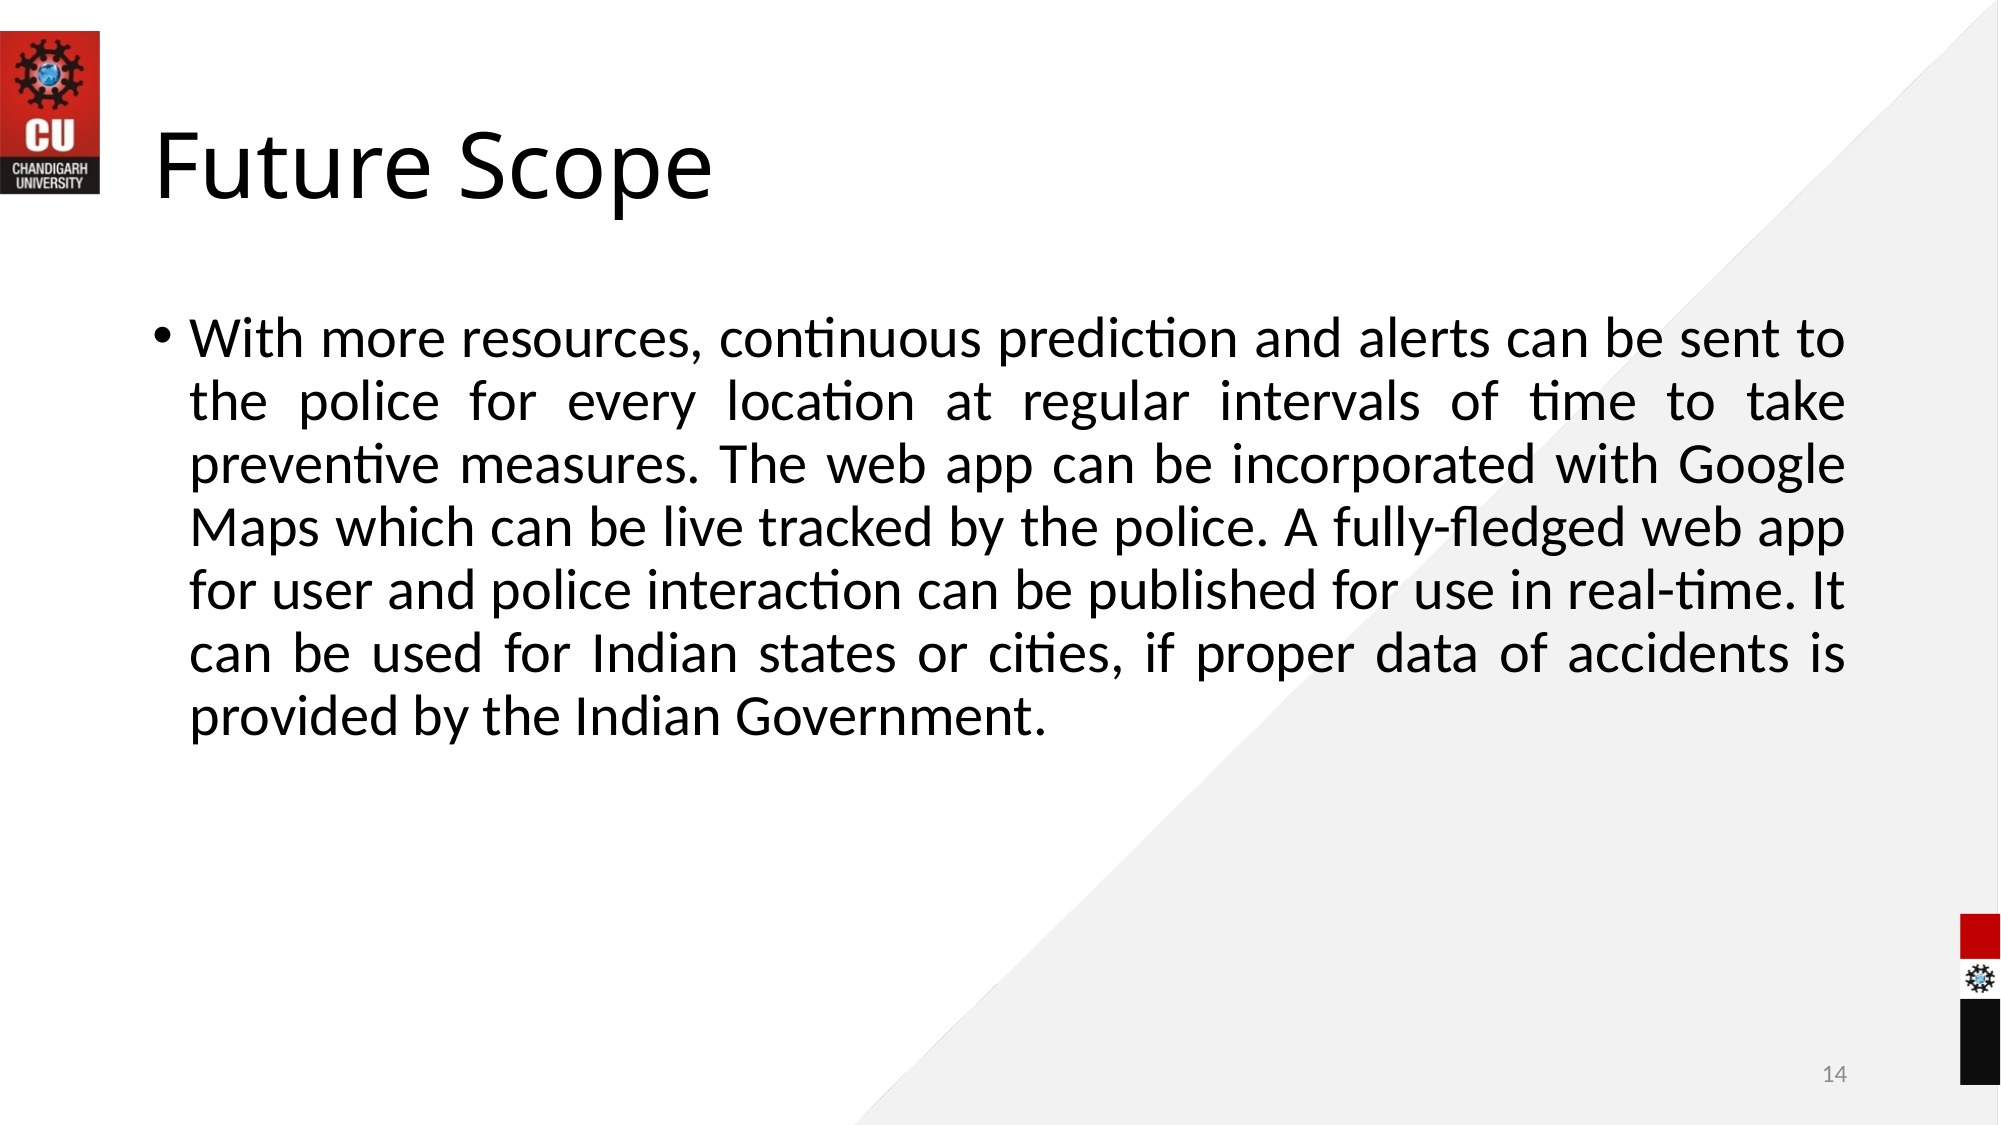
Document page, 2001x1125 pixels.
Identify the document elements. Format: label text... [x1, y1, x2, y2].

slide_number 14 [1412, 1042, 1863, 1103]
title Future Scope [137, 59, 1863, 278]
list With more resources, continuous prediction and alerts can be sent to the police for every location at regular intervals of time to take preventive measures. The web app can be incorporated with Google Maps which can be live tracked by the police. A fully-fledged web app for user and police interaction can be published for use in real-time. It can be used for Indian states or cities, if proper data of accidents is provided by the Indian Government. [137, 299, 1863, 1014]
picture [0, 0, 2001, 1125]
